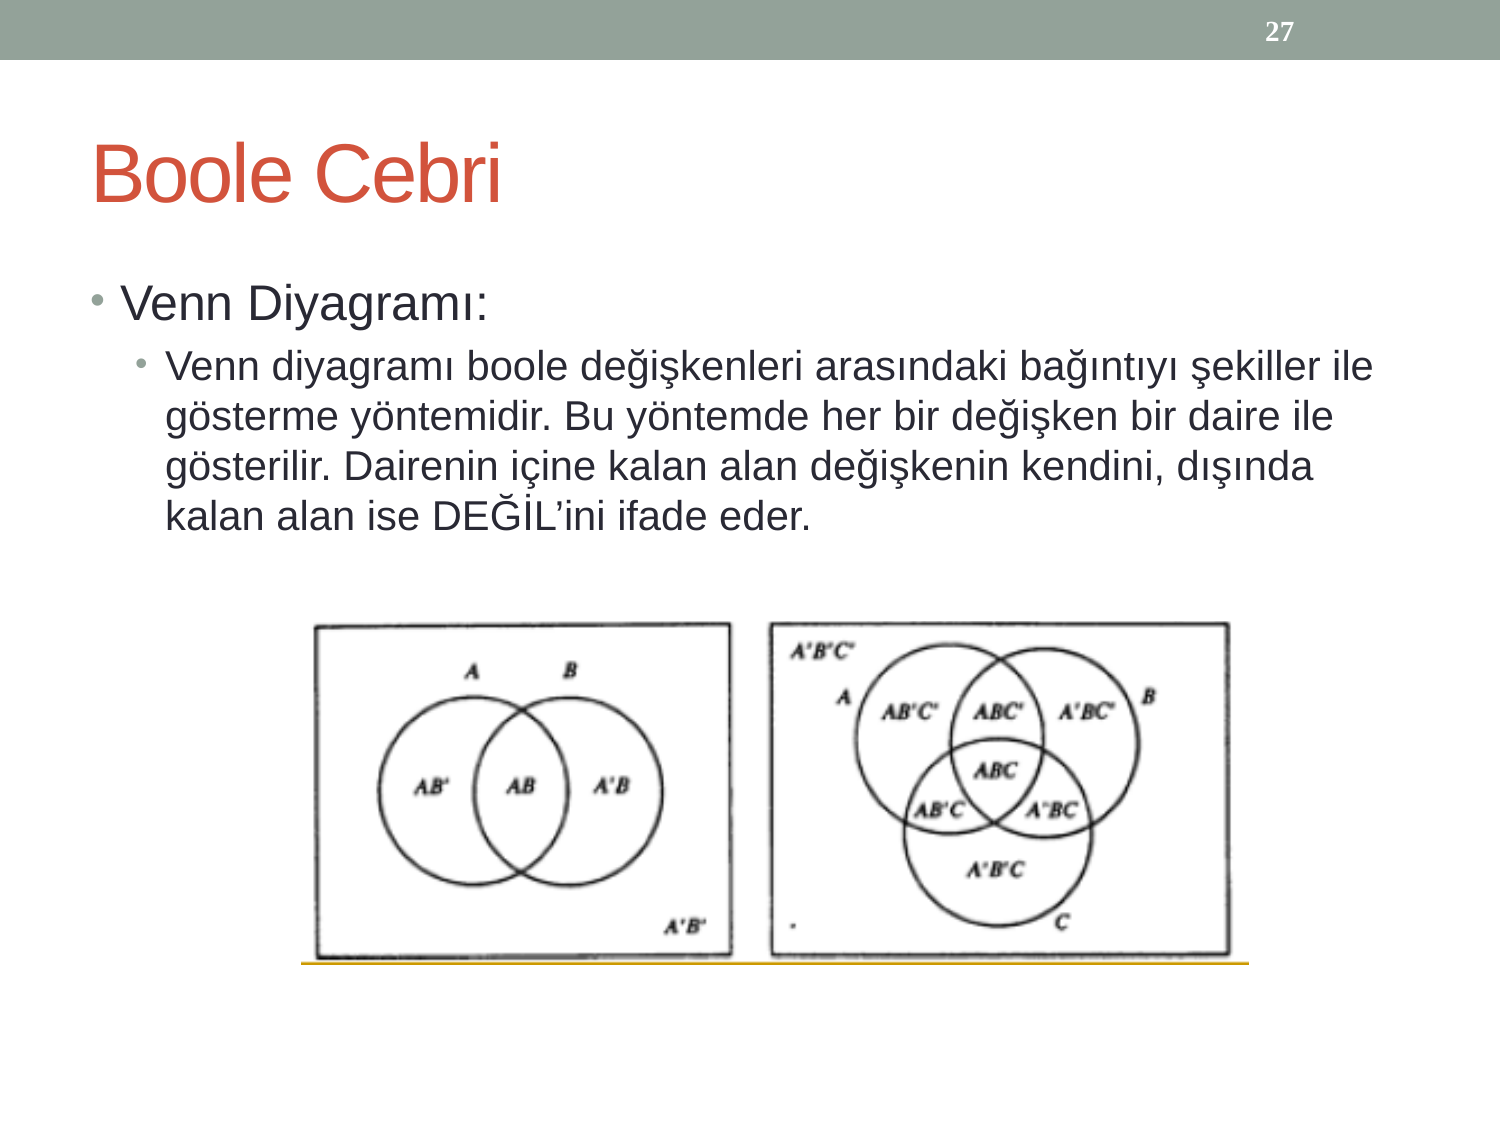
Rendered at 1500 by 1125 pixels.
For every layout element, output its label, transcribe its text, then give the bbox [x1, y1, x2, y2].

title Boole Cebri [75, 87, 1425, 250]
slide_number 27 [1250, 3, 1425, 57]
list Venn Diyagramı: Venn diyagramı boole değişkenleri arasındaki bağıntıyı şekiller ile gösterme yöntemidir. Bu yöntemde her bir değişken bir daire ile gösterilir. Dairenin içine kalan alan değişkenin kendini, dışında kalan alan ise DEĞİL’ini ifade eder. [75, 262, 1425, 1063]
picture [300, 621, 1249, 965]
